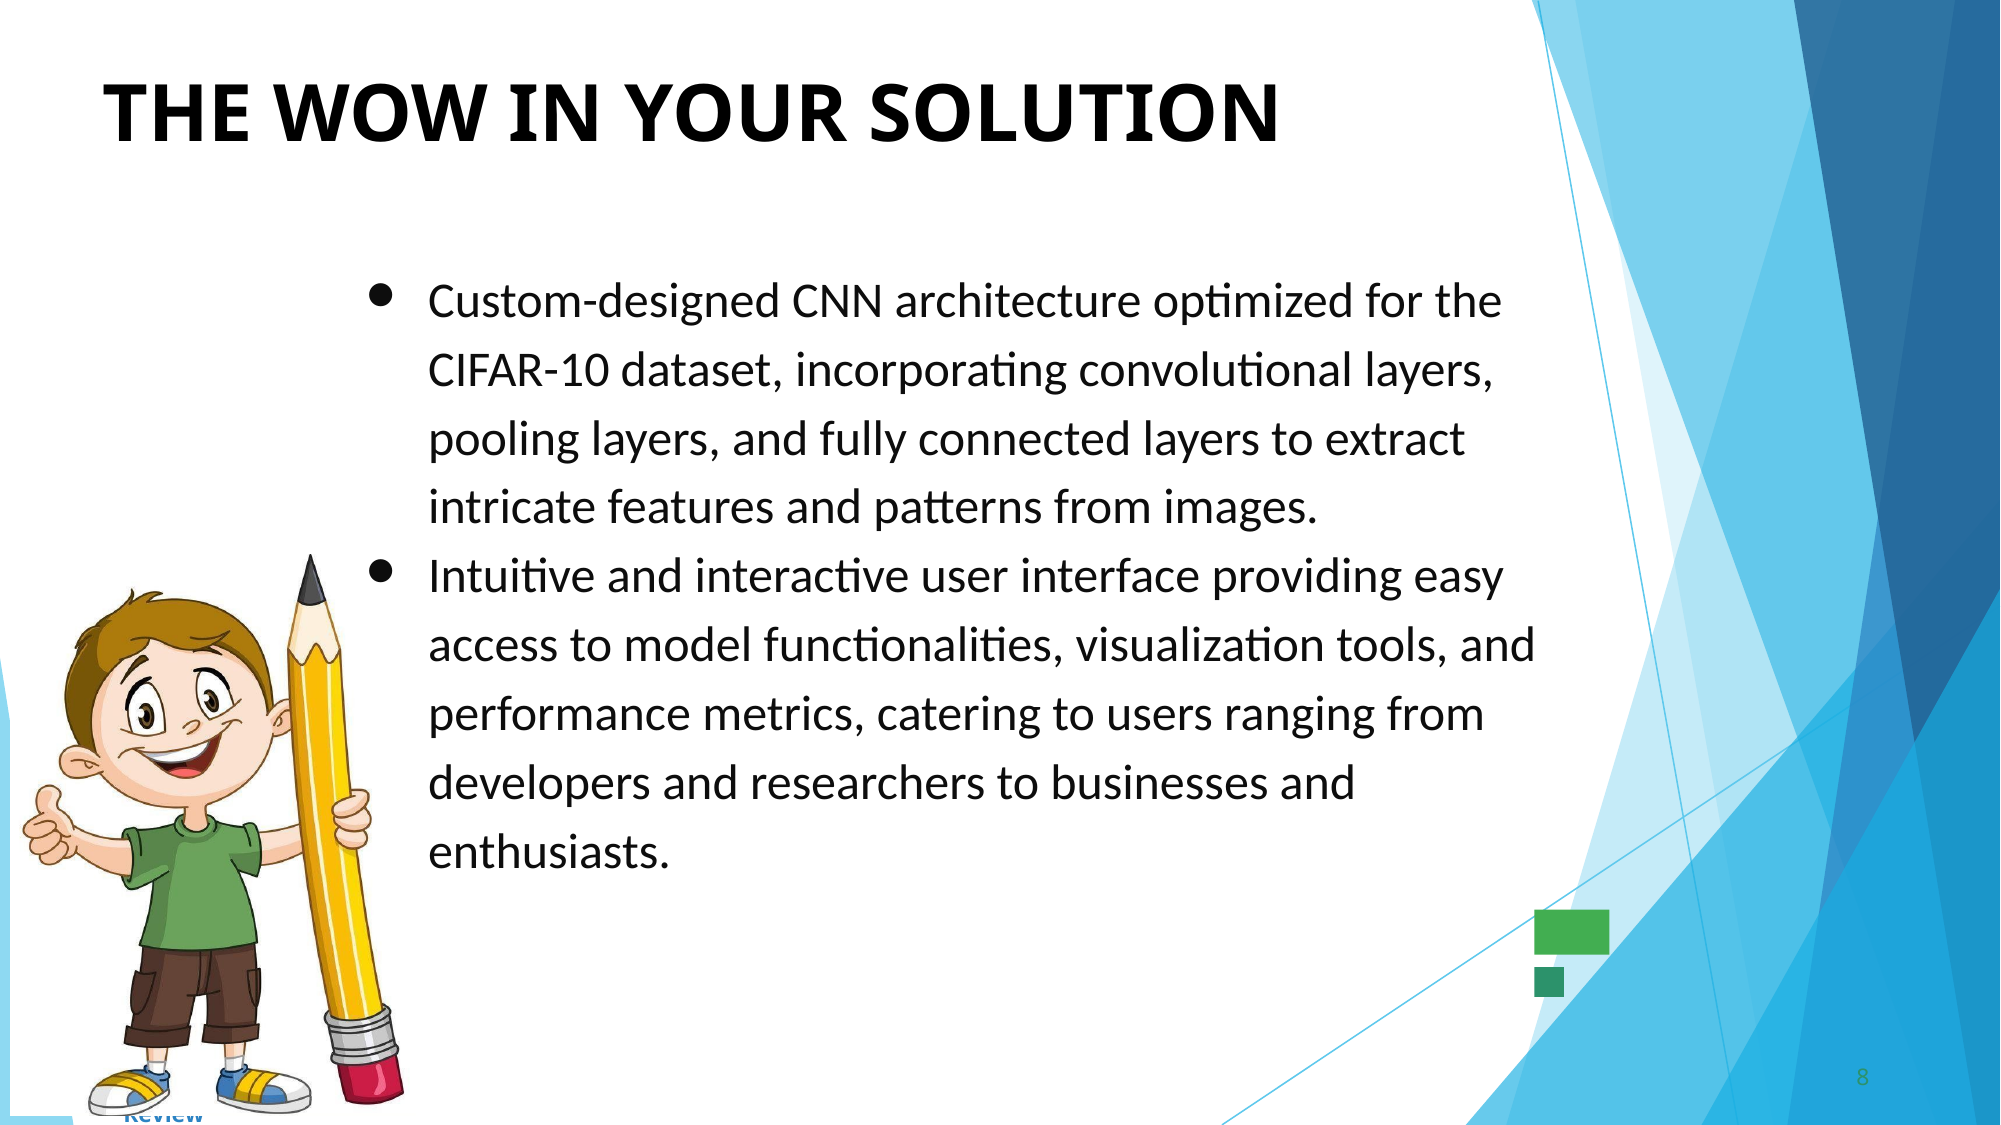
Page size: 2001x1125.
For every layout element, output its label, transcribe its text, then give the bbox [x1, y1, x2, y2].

title THE WOW IN YOUR SOLUTION [99, 60, 1334, 251]
picture [10, 554, 416, 1116]
text_box 8 [1854, 1060, 1871, 1090]
text_box Custom-designed CNN architecture optimized for the CIFAR-10 dataset, incorporating convolutional layers, pooling layers, and fully connected layers to extract intricate features and patterns from images. Intuitive and interactive user interface providing easy access to model functionalities, visualization tools, and performance metrics, catering to users ranging from developers and researchers to businesses and enthusiasts. [353, 256, 1610, 1014]
